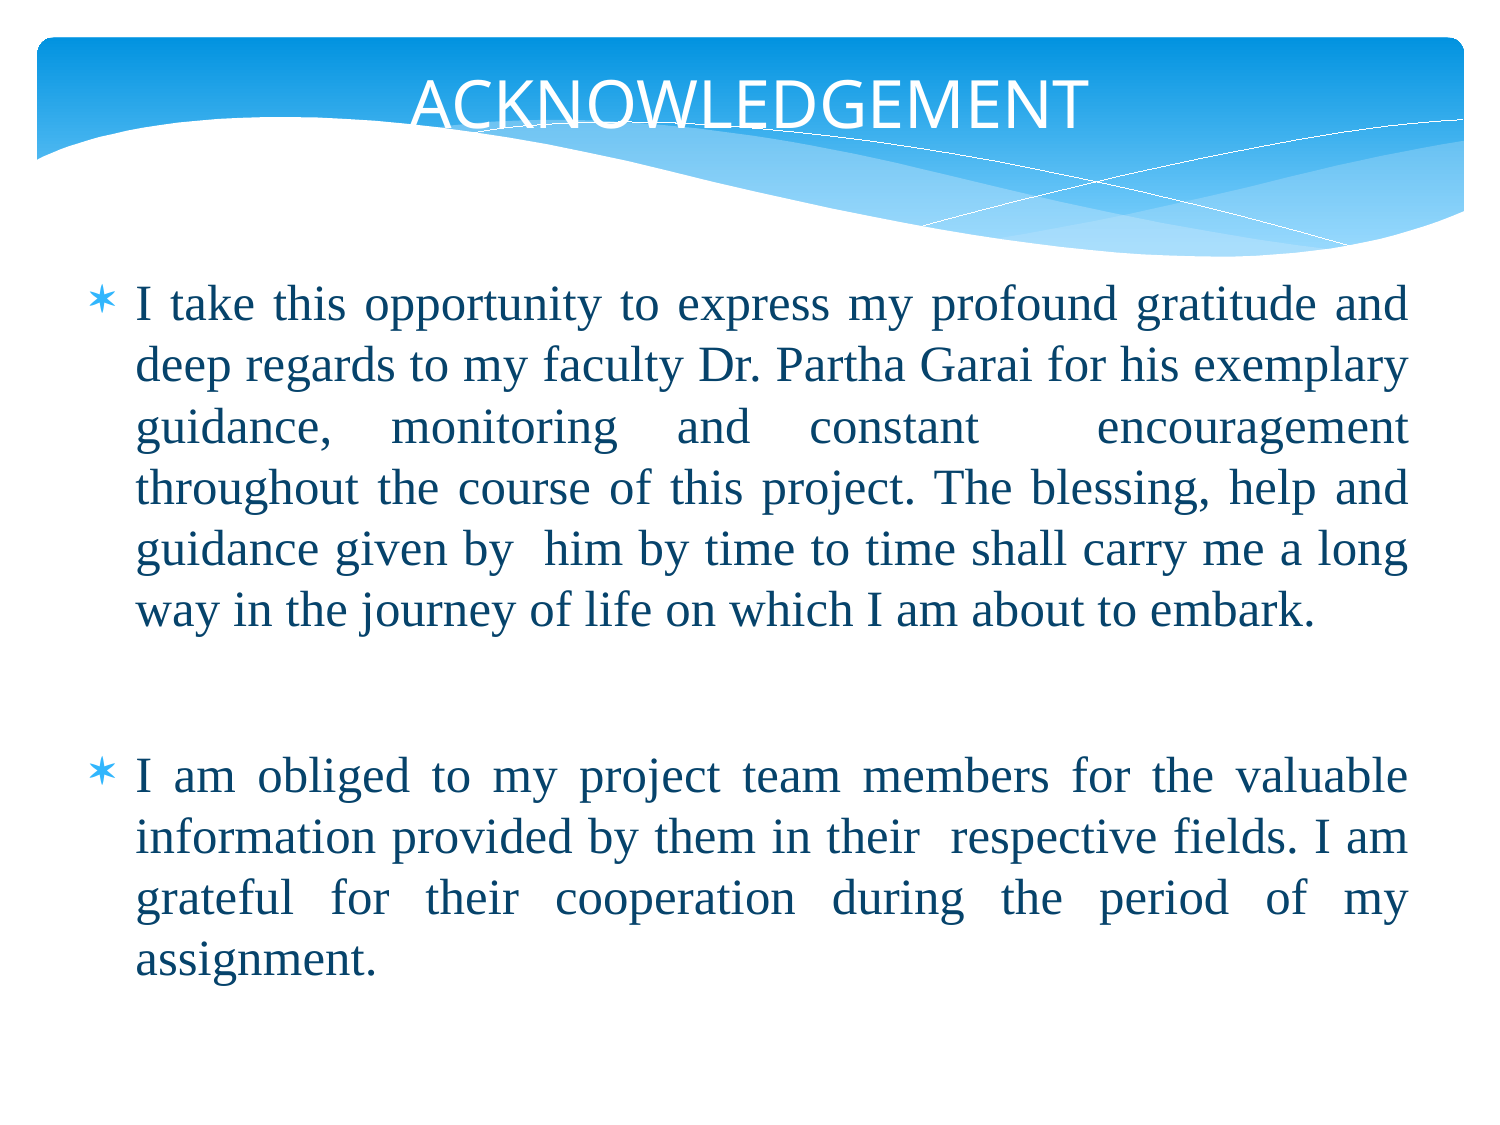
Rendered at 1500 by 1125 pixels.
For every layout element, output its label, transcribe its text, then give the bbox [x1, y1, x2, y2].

text_box ACKNOWLEDGEMENT [321, 54, 1179, 150]
text_box I take this opportunity to express my profound gratitude and deep regards to my faculty Dr. Partha Garai for his exemplary guidance, monitoring and constant encouragement throughout the course of this project. The blessing, help and guidance given by him by time to time shall carry me a long way in the journey of life on which I am about to embark. I am obliged to my project team members for the valuable information provided by them in their respective fields. I am grateful for their cooperation during the period of my assignment. [74, 262, 1425, 1005]
